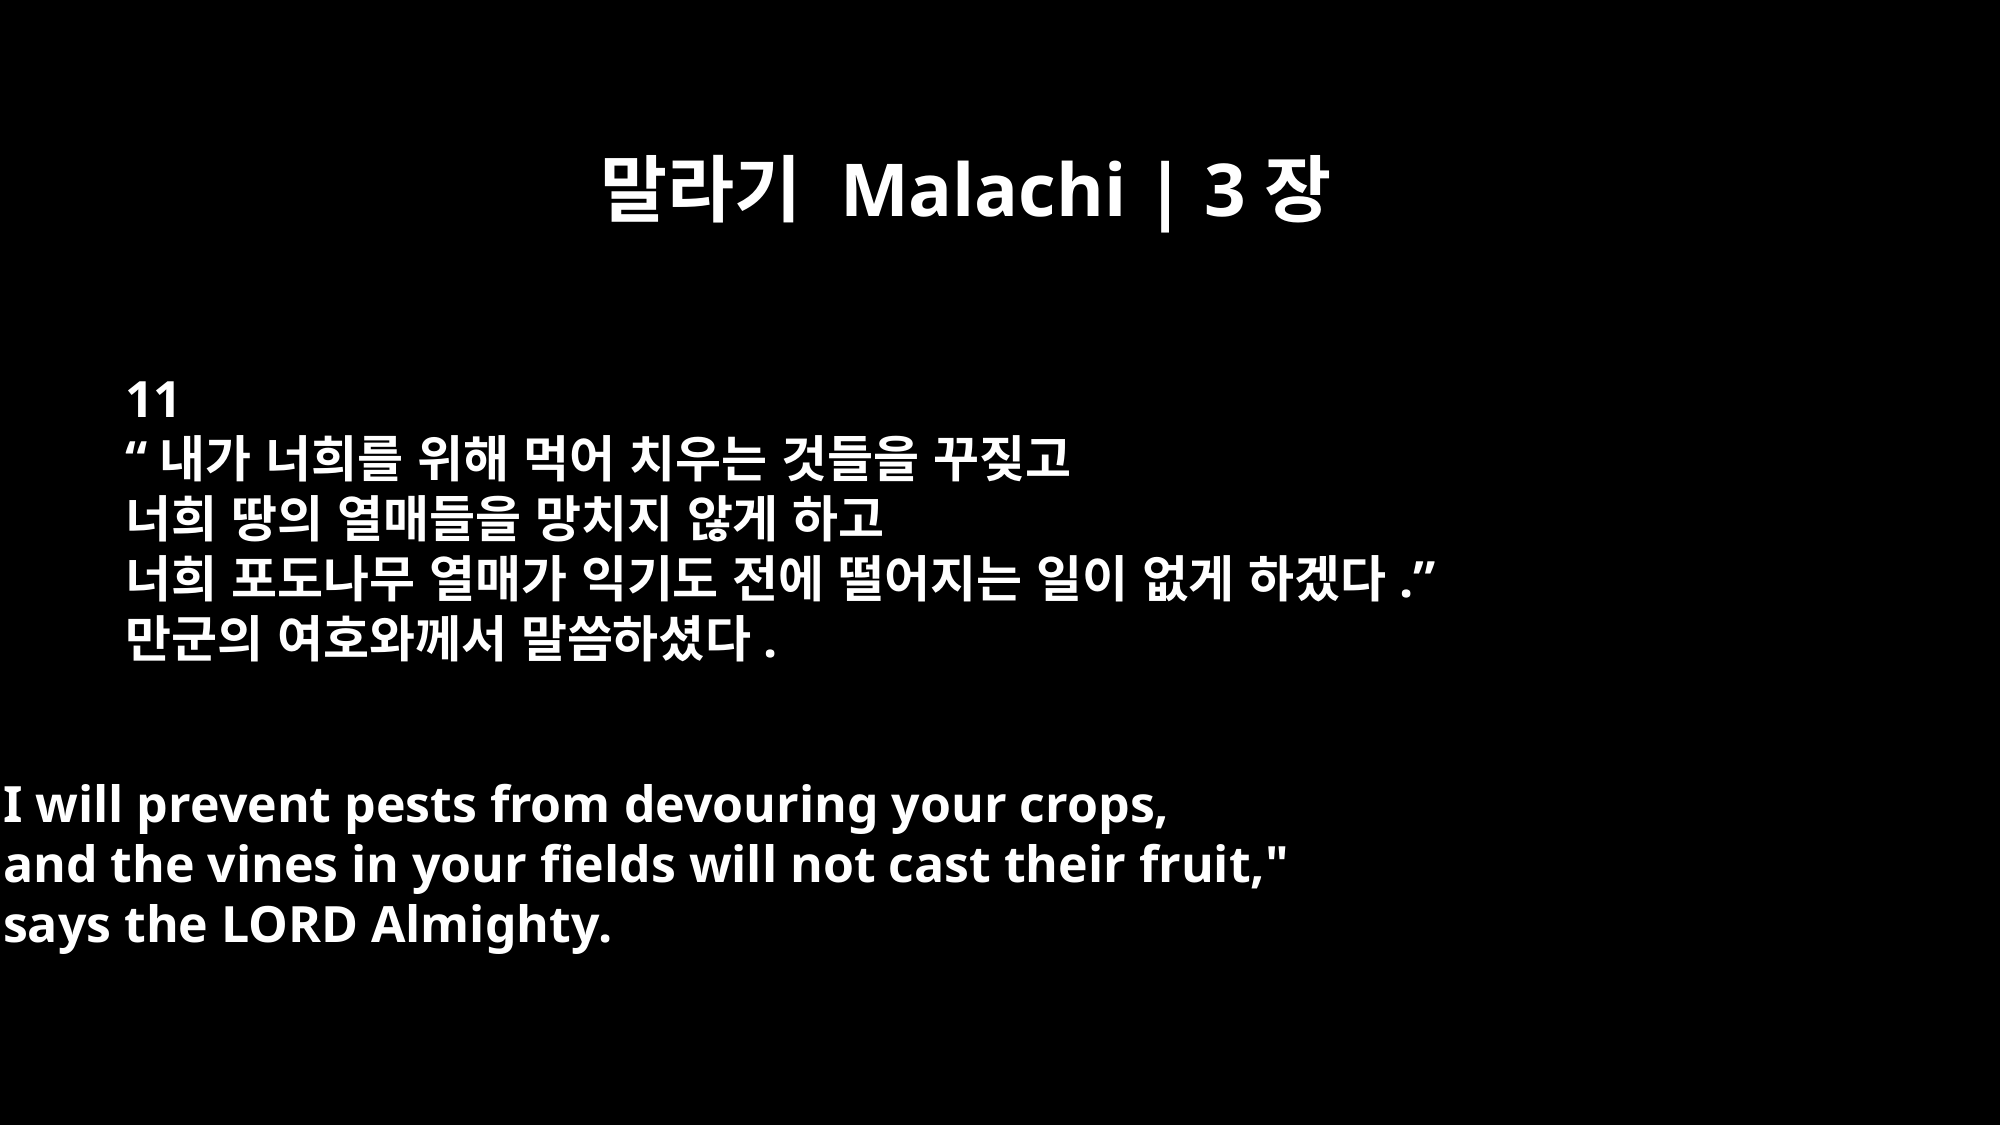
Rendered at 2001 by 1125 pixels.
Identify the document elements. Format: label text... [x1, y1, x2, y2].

text_box I will prevent pests from devouring your crops, and the vines in your fields will not cast their fruit," says the LORD Almighty. [0, 764, 1305, 960]
text_box 말라기 Malachi | 3장 [585, 136, 1347, 239]
text_box 11 “내가 너희를 위해 먹어 치우는 것들을 꾸짖고 너희 땅의 열매들을 망치지 않게 하고 너희 포도나무 열매가 익기도 전에 떨어지는 일이 없게 하겠다.” 만군의 여호와께서 말씀하셨다. [110, 359, 1451, 675]
